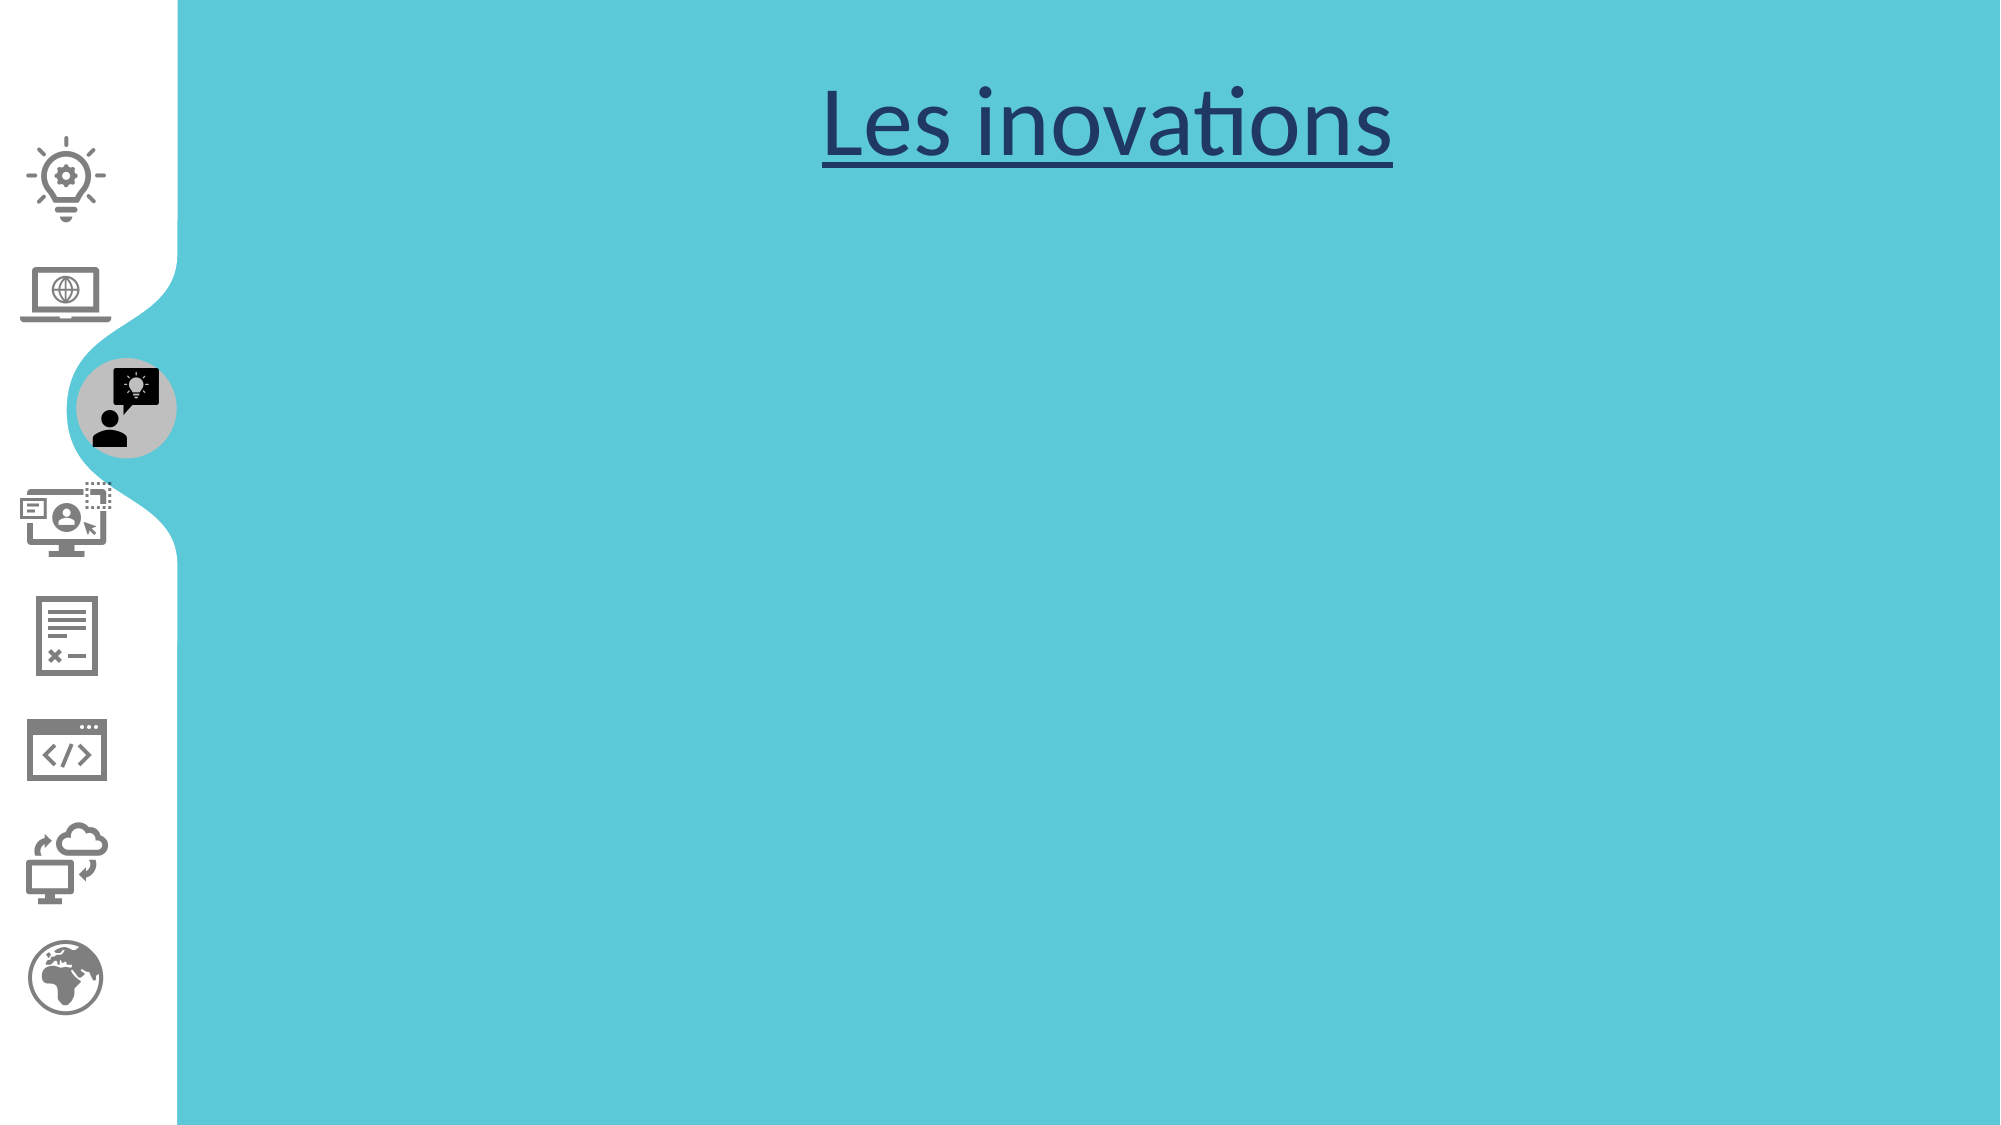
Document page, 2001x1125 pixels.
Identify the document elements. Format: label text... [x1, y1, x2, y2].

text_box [76, 358, 177, 459]
picture [18, 930, 113, 1025]
picture [18, 360, 113, 456]
picture [18, 474, 113, 570]
picture [18, 247, 113, 342]
text_box Les inovations [297, 47, 1918, 183]
picture [19, 702, 115, 798]
picture [19, 132, 115, 228]
picture [19, 588, 115, 684]
text_box [0, 0, 178, 1125]
picture [19, 816, 115, 911]
